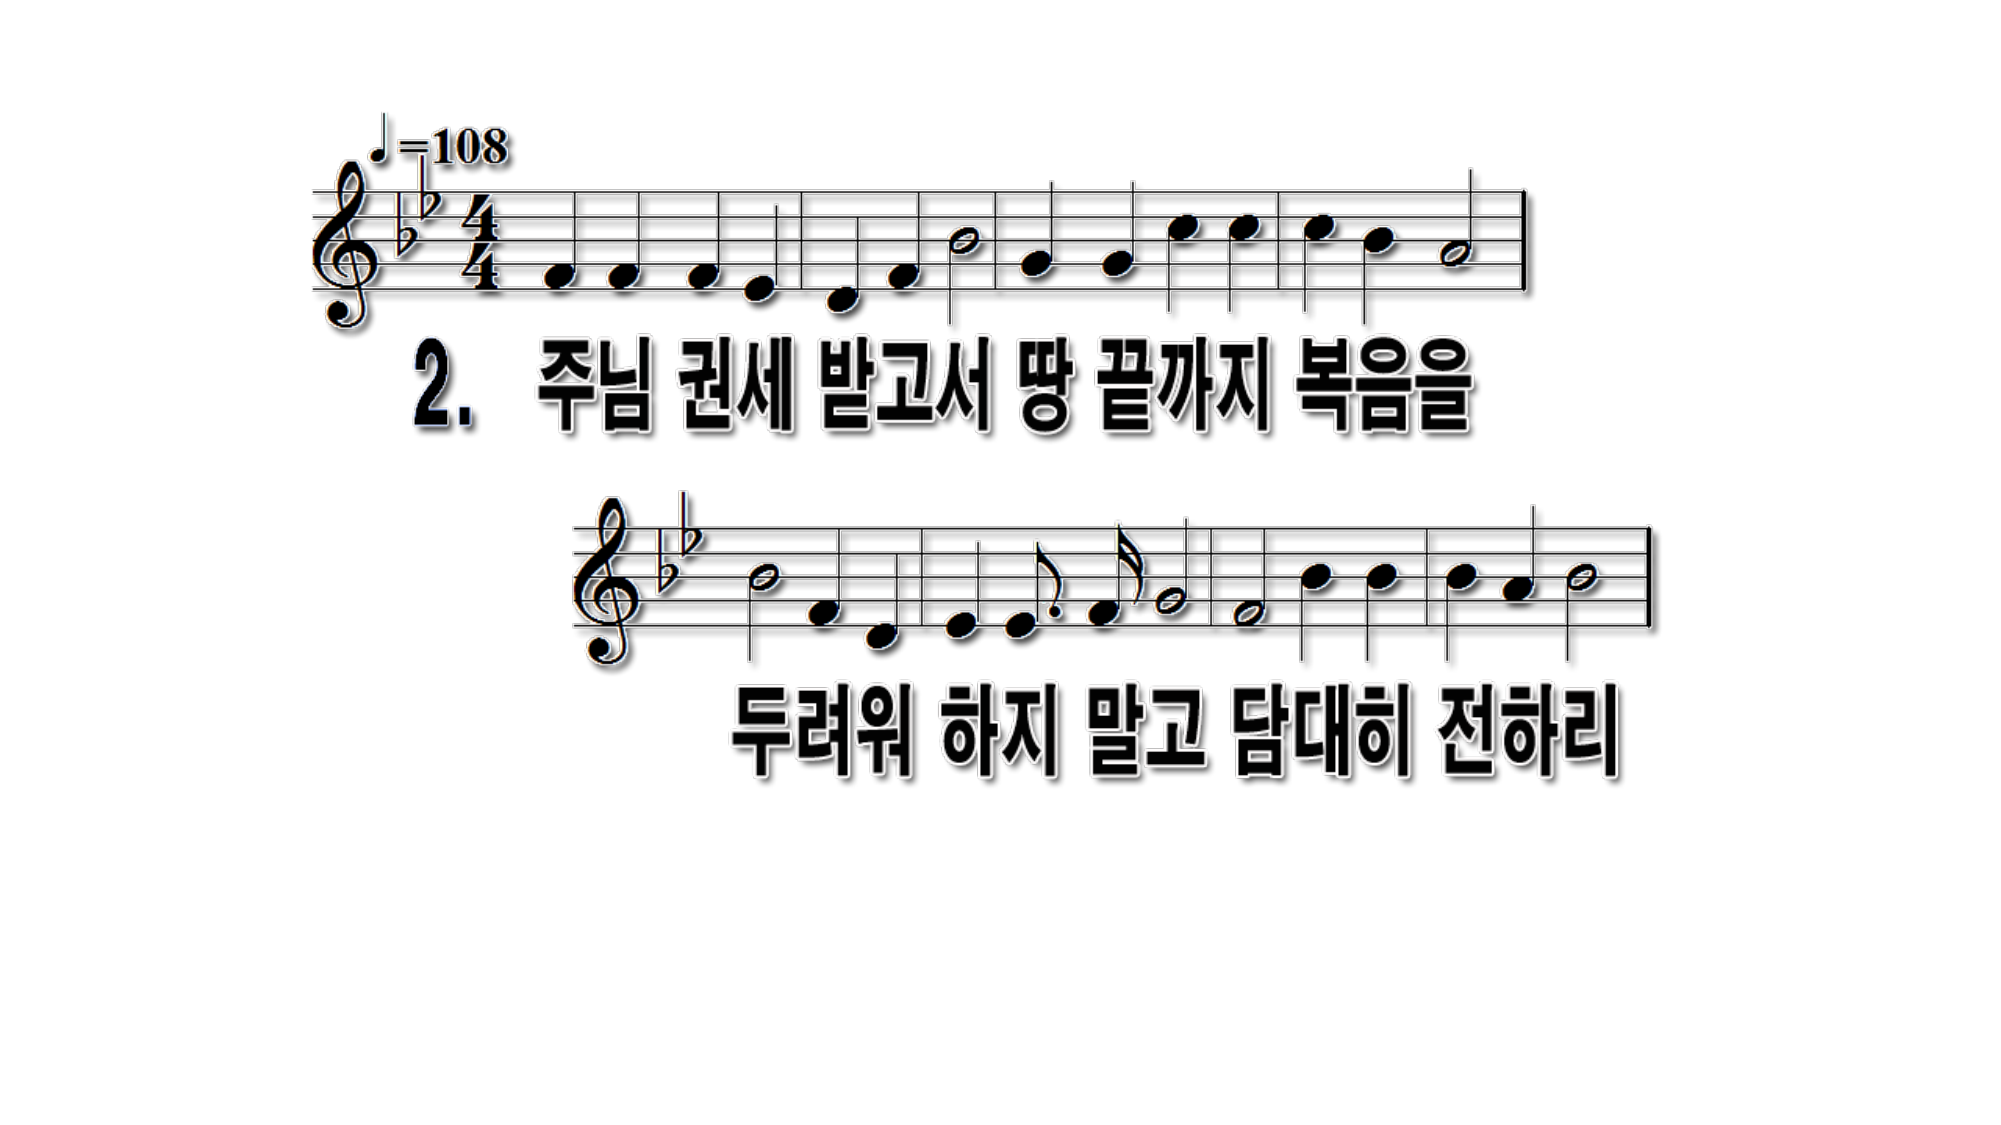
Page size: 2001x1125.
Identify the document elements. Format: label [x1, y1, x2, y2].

picture [249, 0, 1750, 835]
